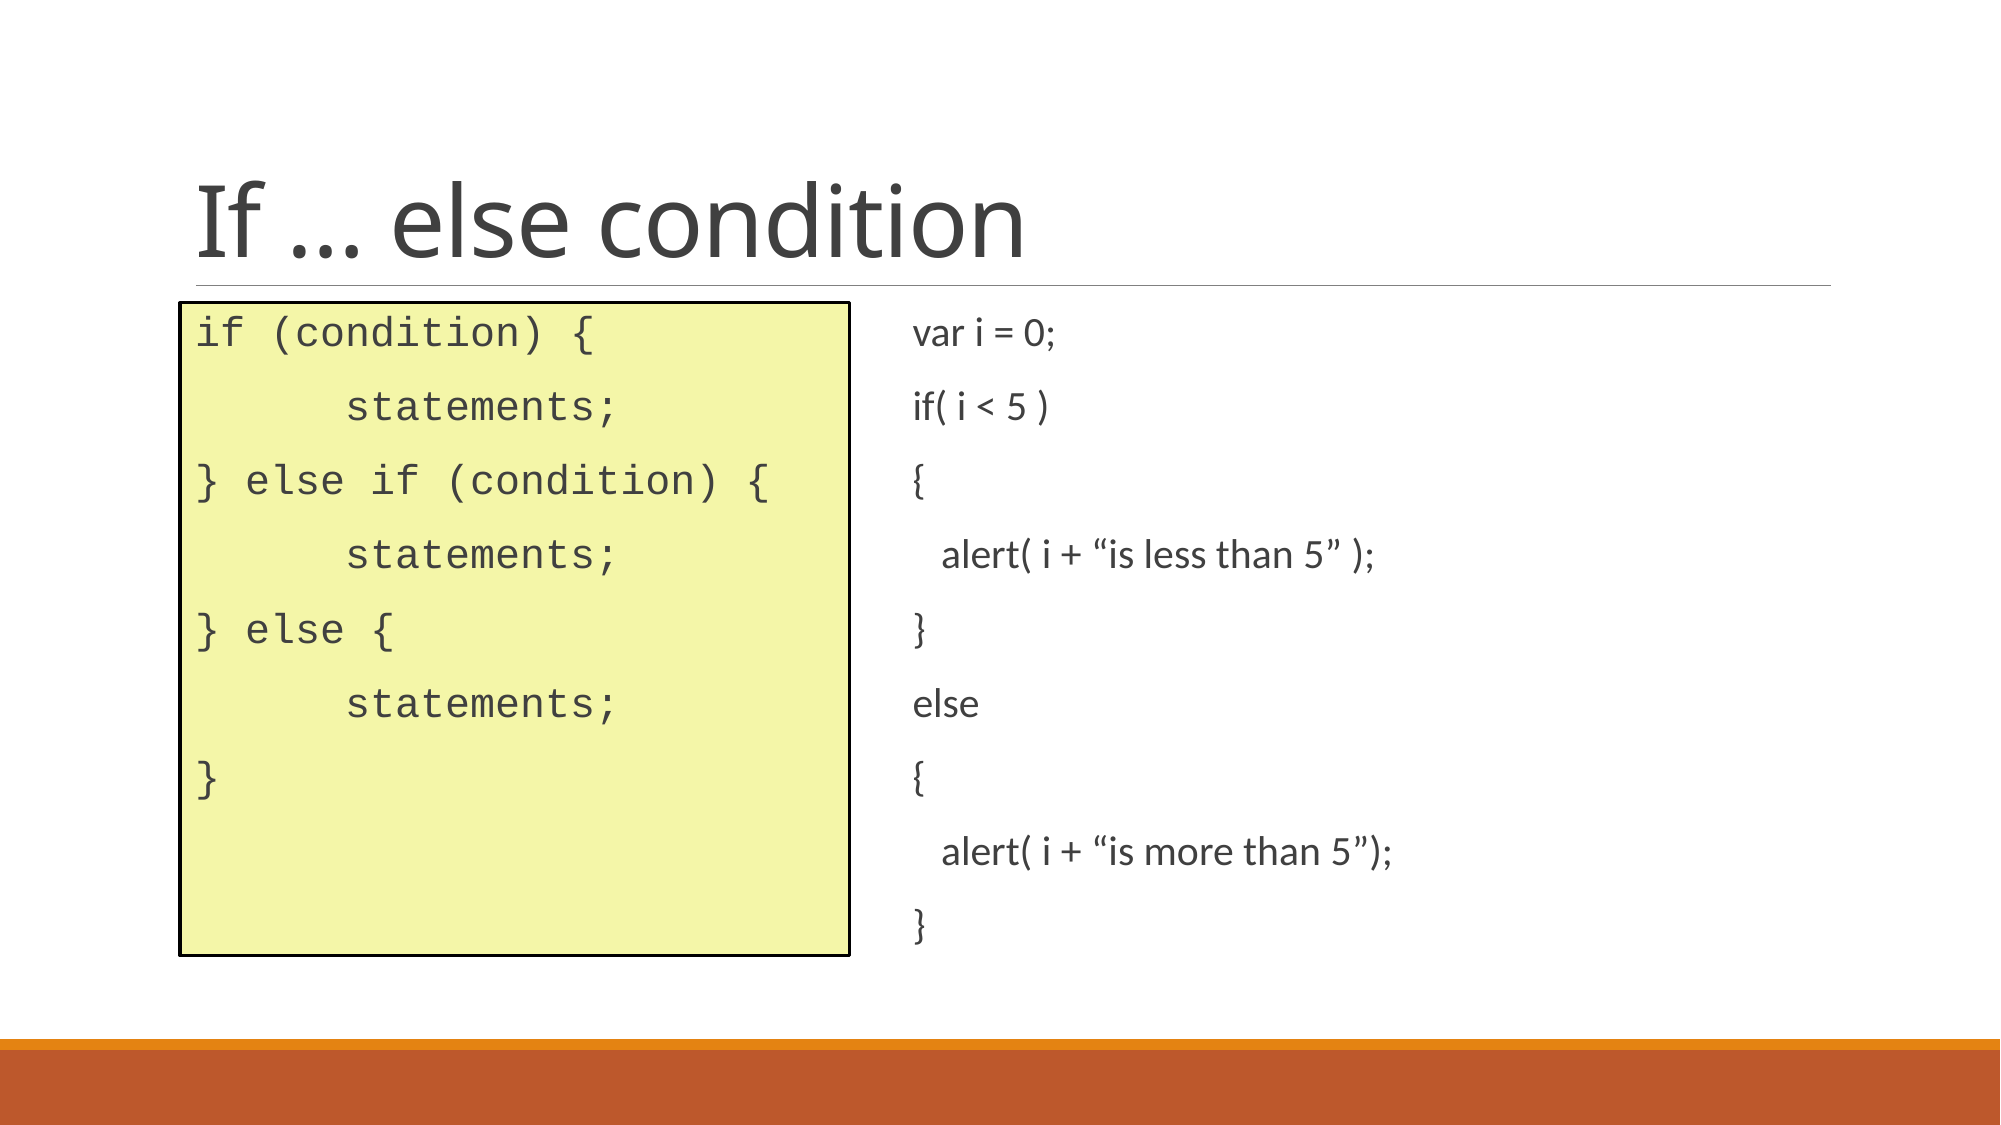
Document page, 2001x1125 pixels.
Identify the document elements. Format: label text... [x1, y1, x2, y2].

list if (condition) { statements; } else if (condition) { statements; } else { statements; } [179, 302, 850, 956]
text_box var i = 0; if( i < 5 ) { alert( i + “is less than 5” ); } else { alert( i + “is more than 5”); } [897, 302, 1830, 963]
title If … else condition [180, 47, 1830, 285]
